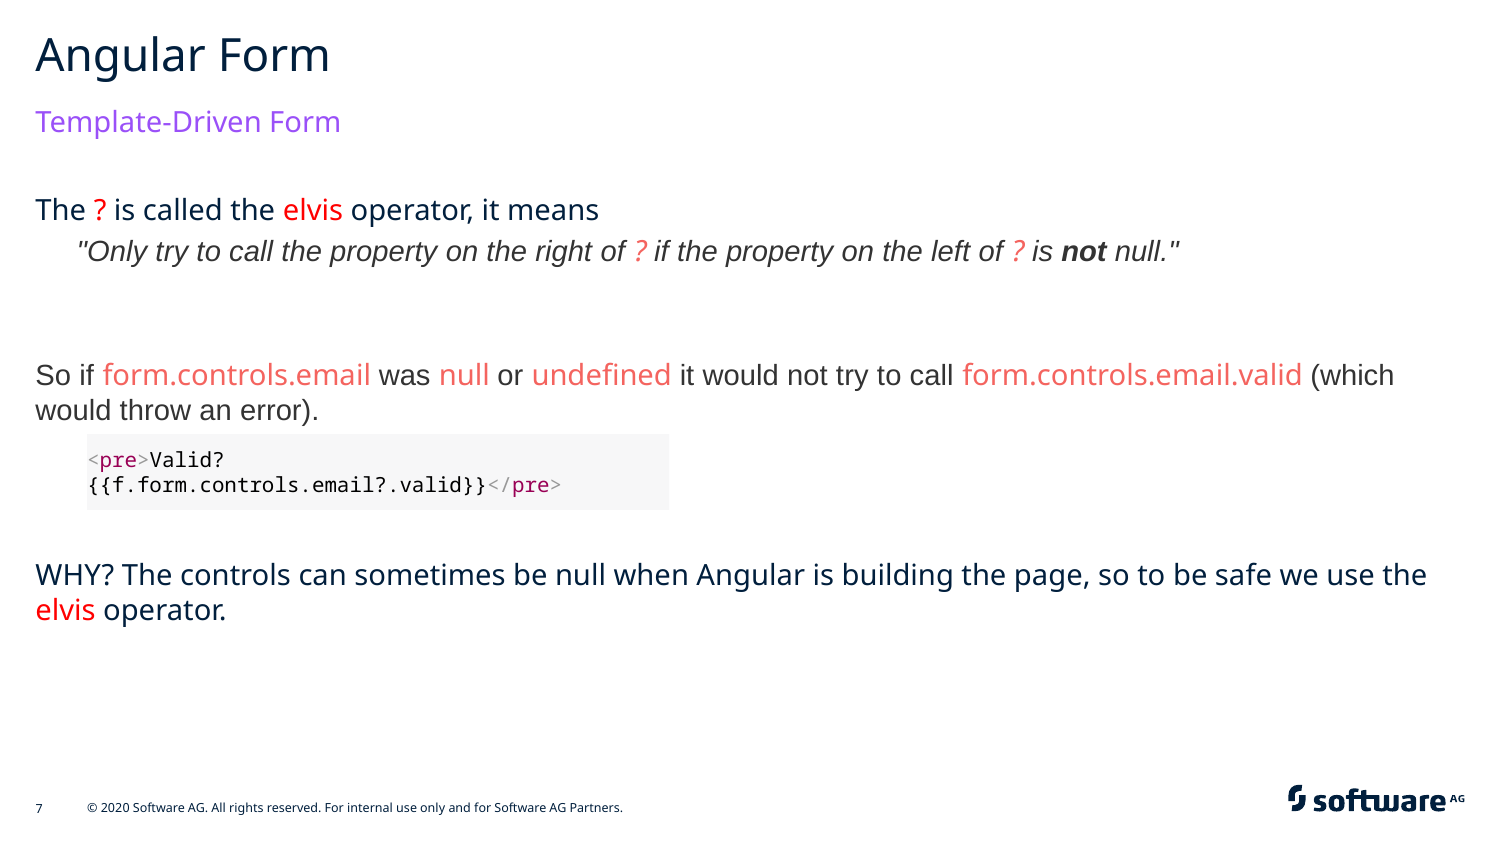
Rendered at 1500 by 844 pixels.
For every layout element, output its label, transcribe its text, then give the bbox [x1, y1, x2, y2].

title Angular Form [35, 32, 1465, 92]
slide_number 7 [35, 800, 87, 815]
list The ? is called the elvis operator, it means "Only try to call the property on the right of ? if the property on the left of ? is not null." So if form.controls.email was null or undefined it would not try to call form.controls.email.valid (which would throw an error). WHY? The controls can sometimes be null when Angular is building the page, so to be safe we use the elvis operator. [35, 191, 1465, 753]
footer © 2020 Software AG. All rights reserved. For internal use only and for Software AG Partners. [87, 800, 727, 815]
list Template-Driven Form [35, 103, 1465, 136]
text_box <pre>Valid? {{f.form.controls.email?.valid}}</pre> [87, 434, 670, 510]
